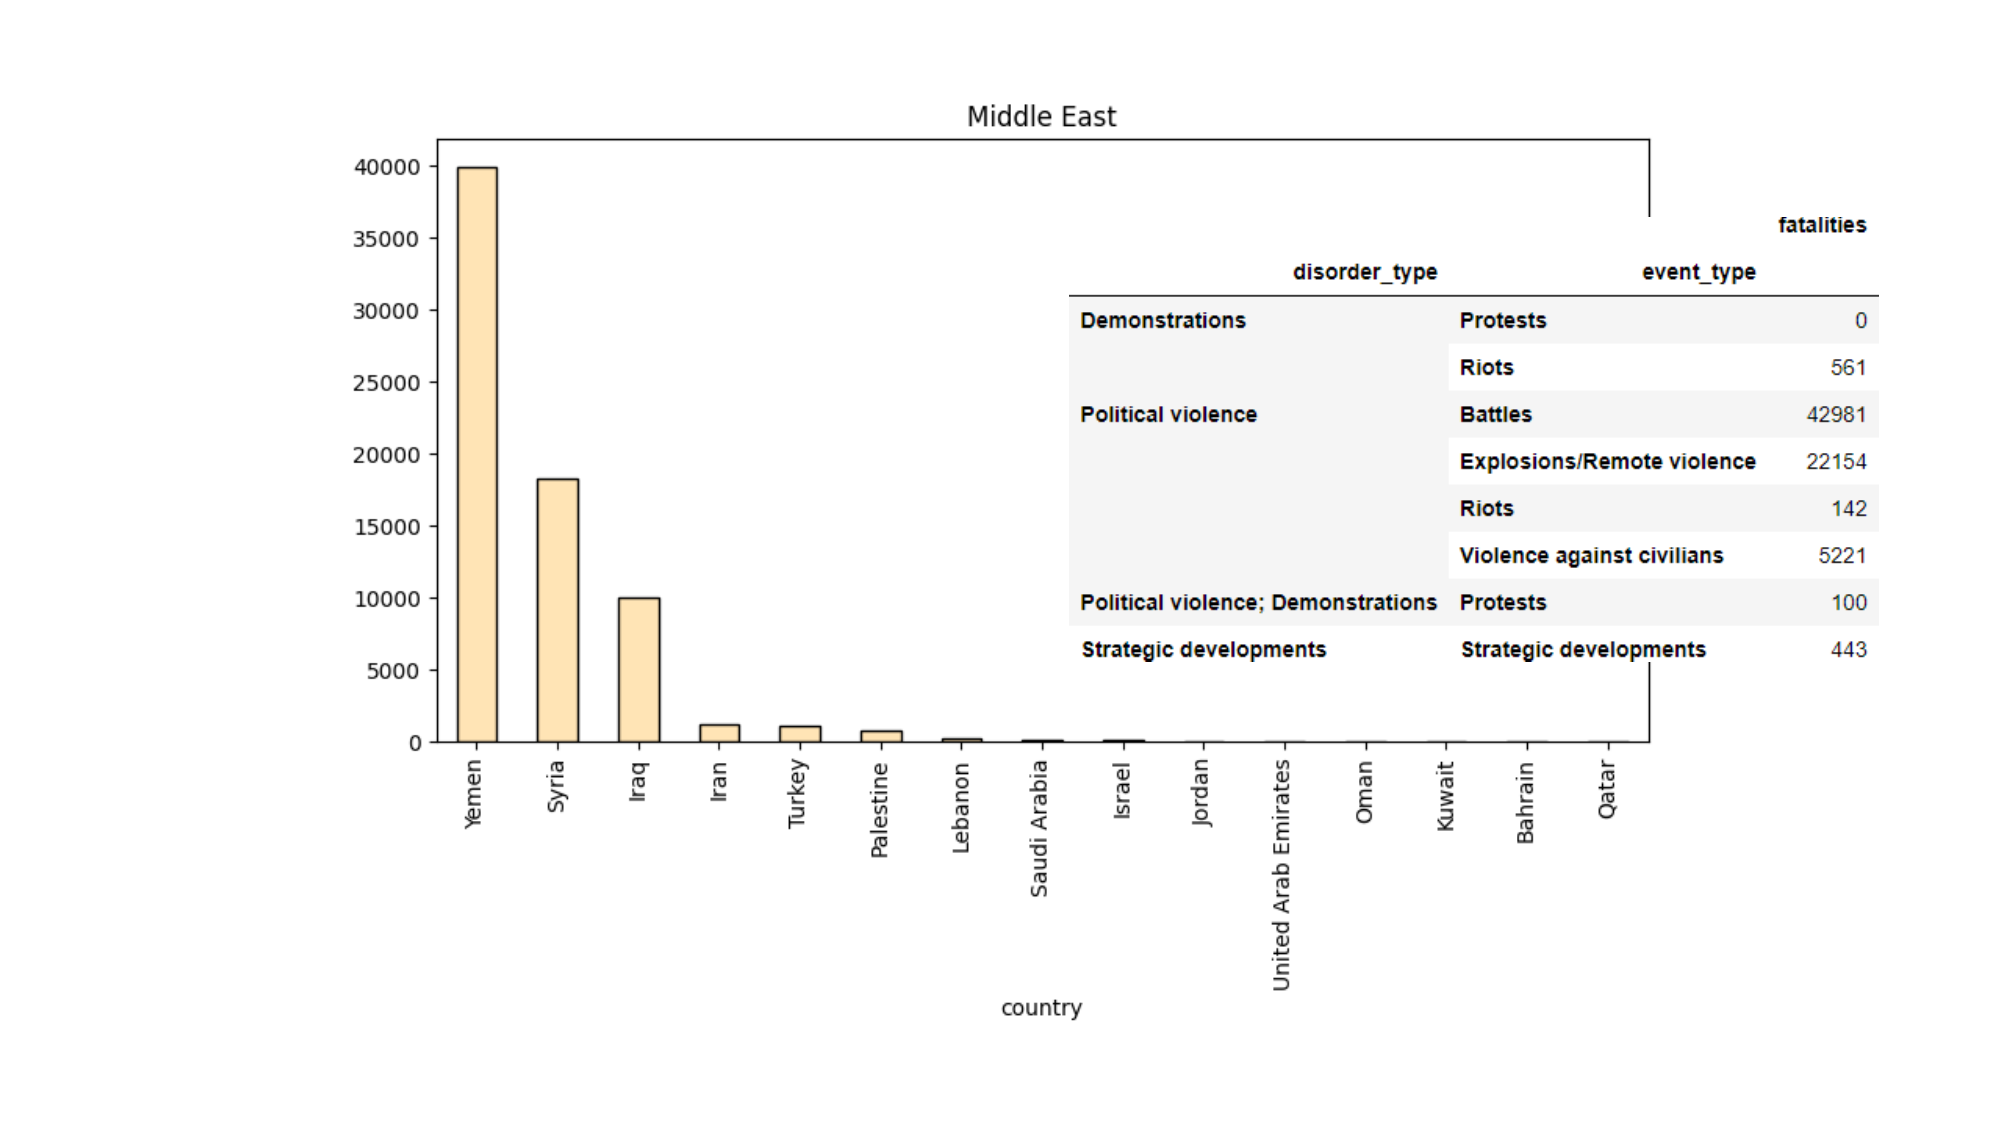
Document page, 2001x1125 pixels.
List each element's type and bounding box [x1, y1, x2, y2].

picture [337, 89, 1879, 1036]
